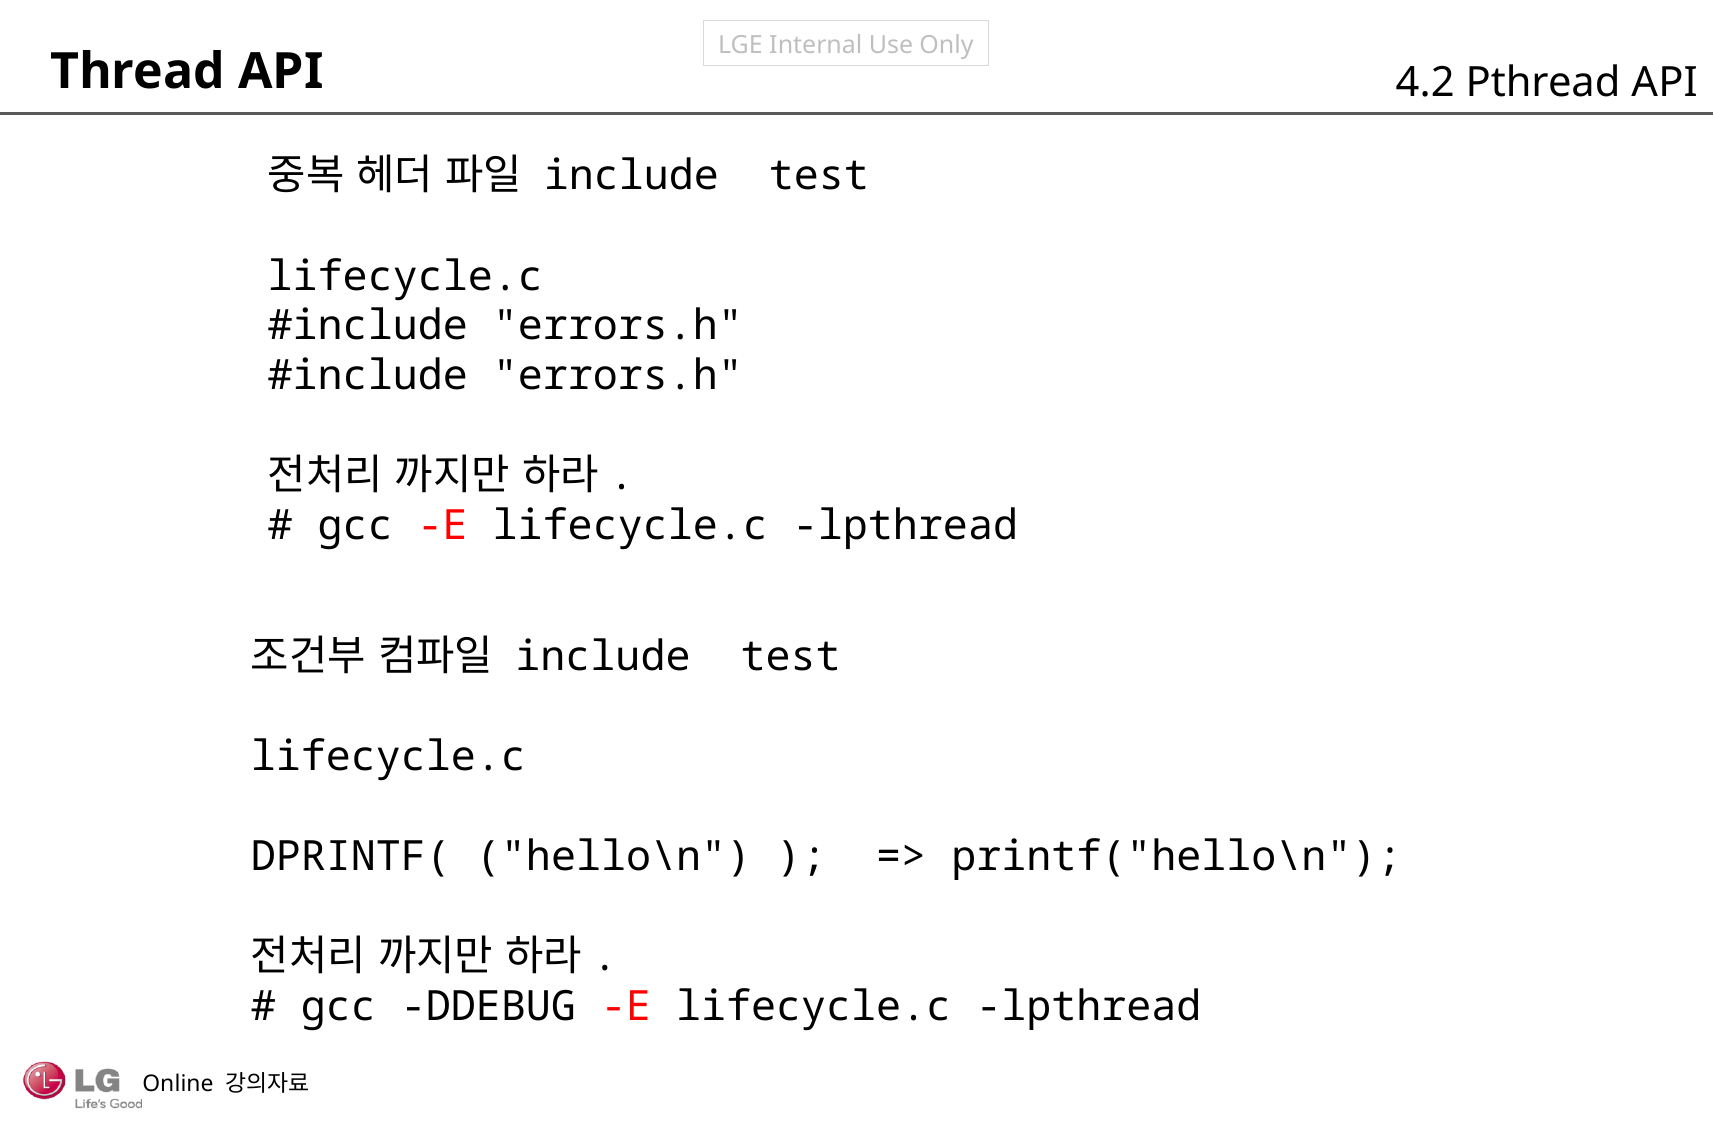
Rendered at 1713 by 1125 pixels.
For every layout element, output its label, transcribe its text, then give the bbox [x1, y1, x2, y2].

text_box 조건부 컴파일 include test lifecycle.c DPRINTF( ("hello\n") ); => printf("hello\n"); 전처리 까지만 하라. # gcc -DDEBUG -E lifecycle.c -lpthread [236, 621, 1416, 1037]
list 4.2 Pthread API [1080, 47, 1713, 126]
text_box 중복 헤더 파일 include test lifecycle.c #include "errors.h" #include "errors.h" 전처리 까지만 하라. # gcc -E lifecycle.c -lpthread [252, 140, 1033, 556]
picture [23, 1058, 142, 1111]
list Thread API [35, 30, 739, 98]
